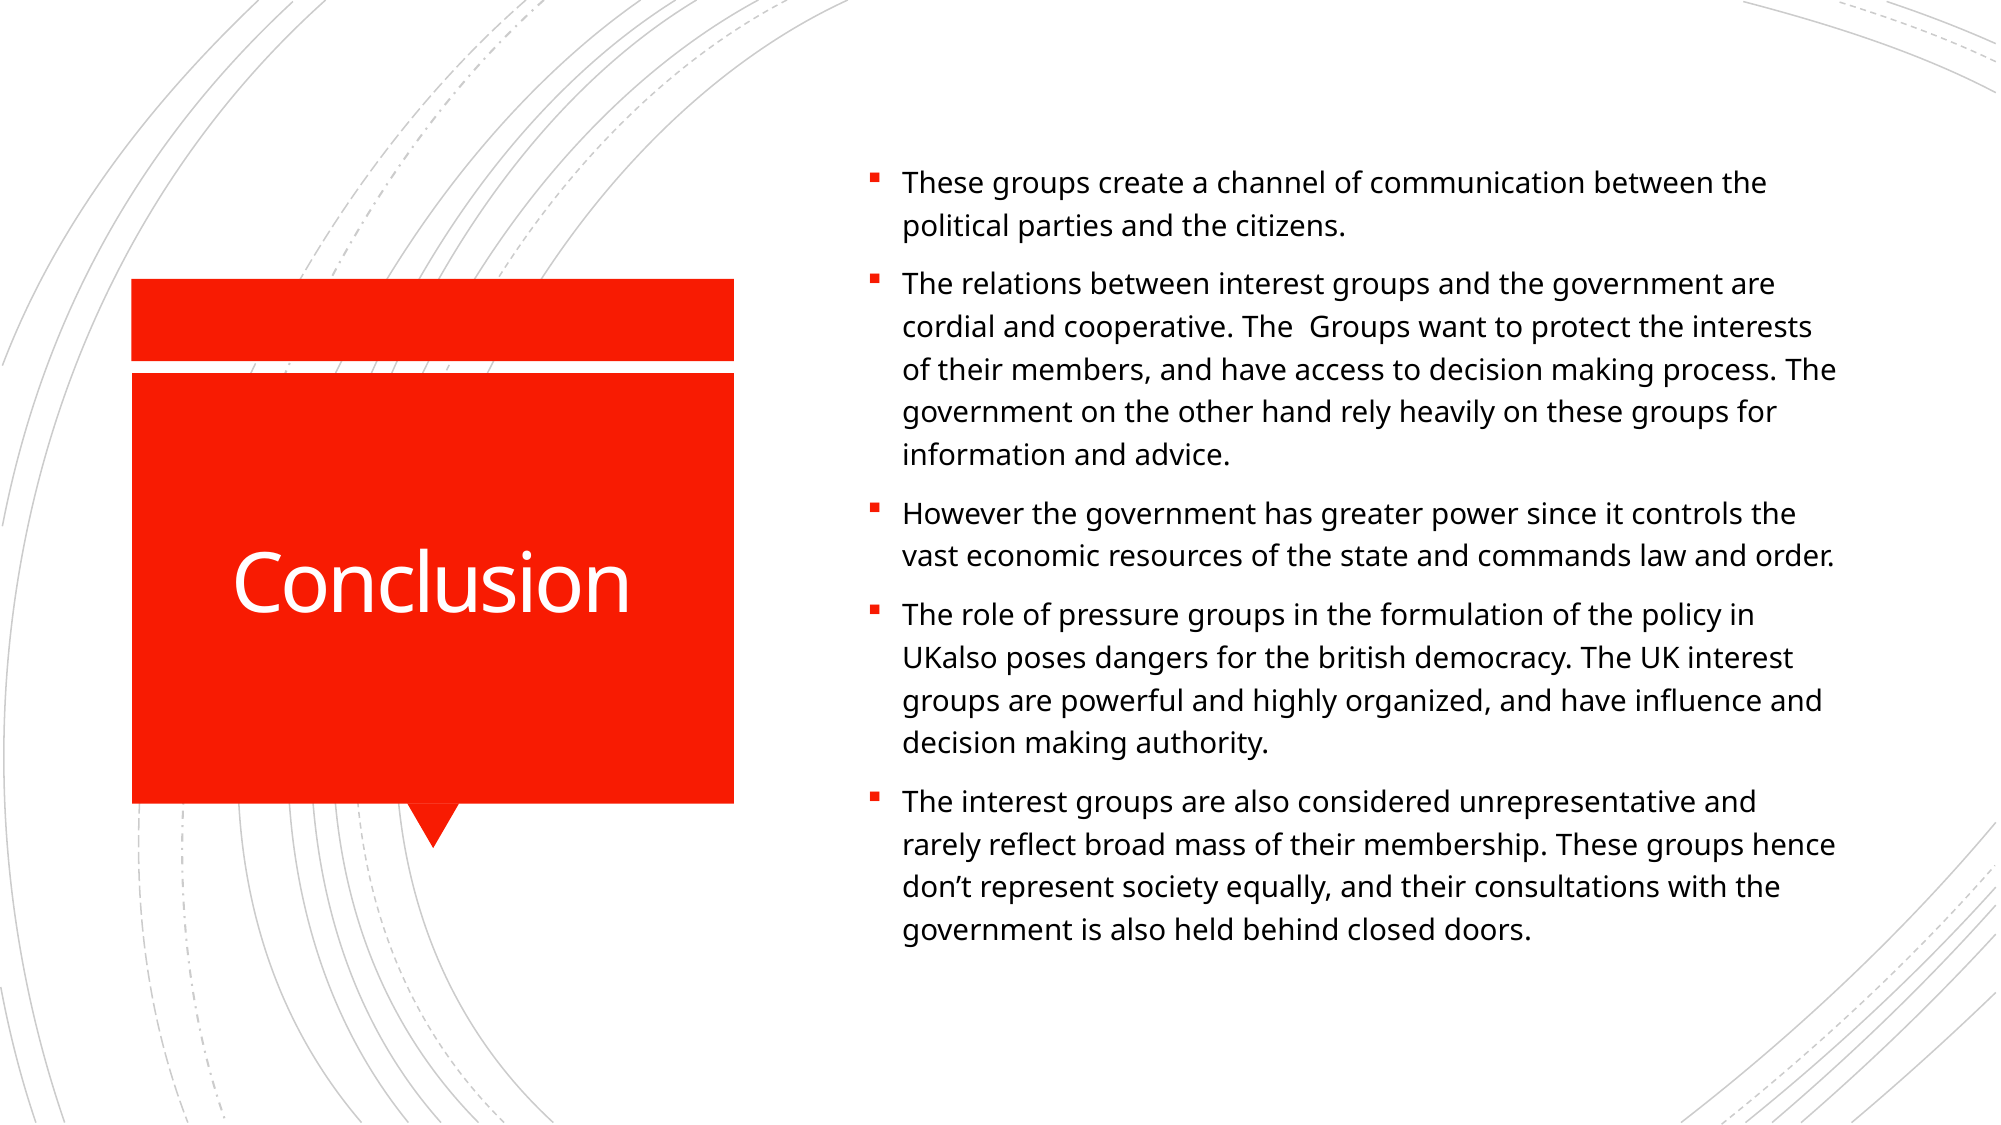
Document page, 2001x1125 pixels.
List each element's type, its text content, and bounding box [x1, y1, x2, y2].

list These groups create a channel of communication between the political parties and the citizens. The relations between interest groups and the government are cordial and cooperative. The Groups want to protect the interests of their members, and have access to decision making process. The government on the other hand rely heavily on these groups for information and advice. However the government has greater power since it controls the vast economic resources of the state and commands law and order. The role of pressure groups in the formulation of the policy in UKalso poses dangers for the british democracy. The UK interest groups are powerful and highly organized, and have influence and decision making authority. The interest groups are also considered unrepresentative and rarely reflect broad mass of their membership. These groups hence don’t represent society equally, and their consultations with the government is also held behind closed doors. [852, 97, 1855, 1008]
title Conclusion [145, 385, 720, 789]
